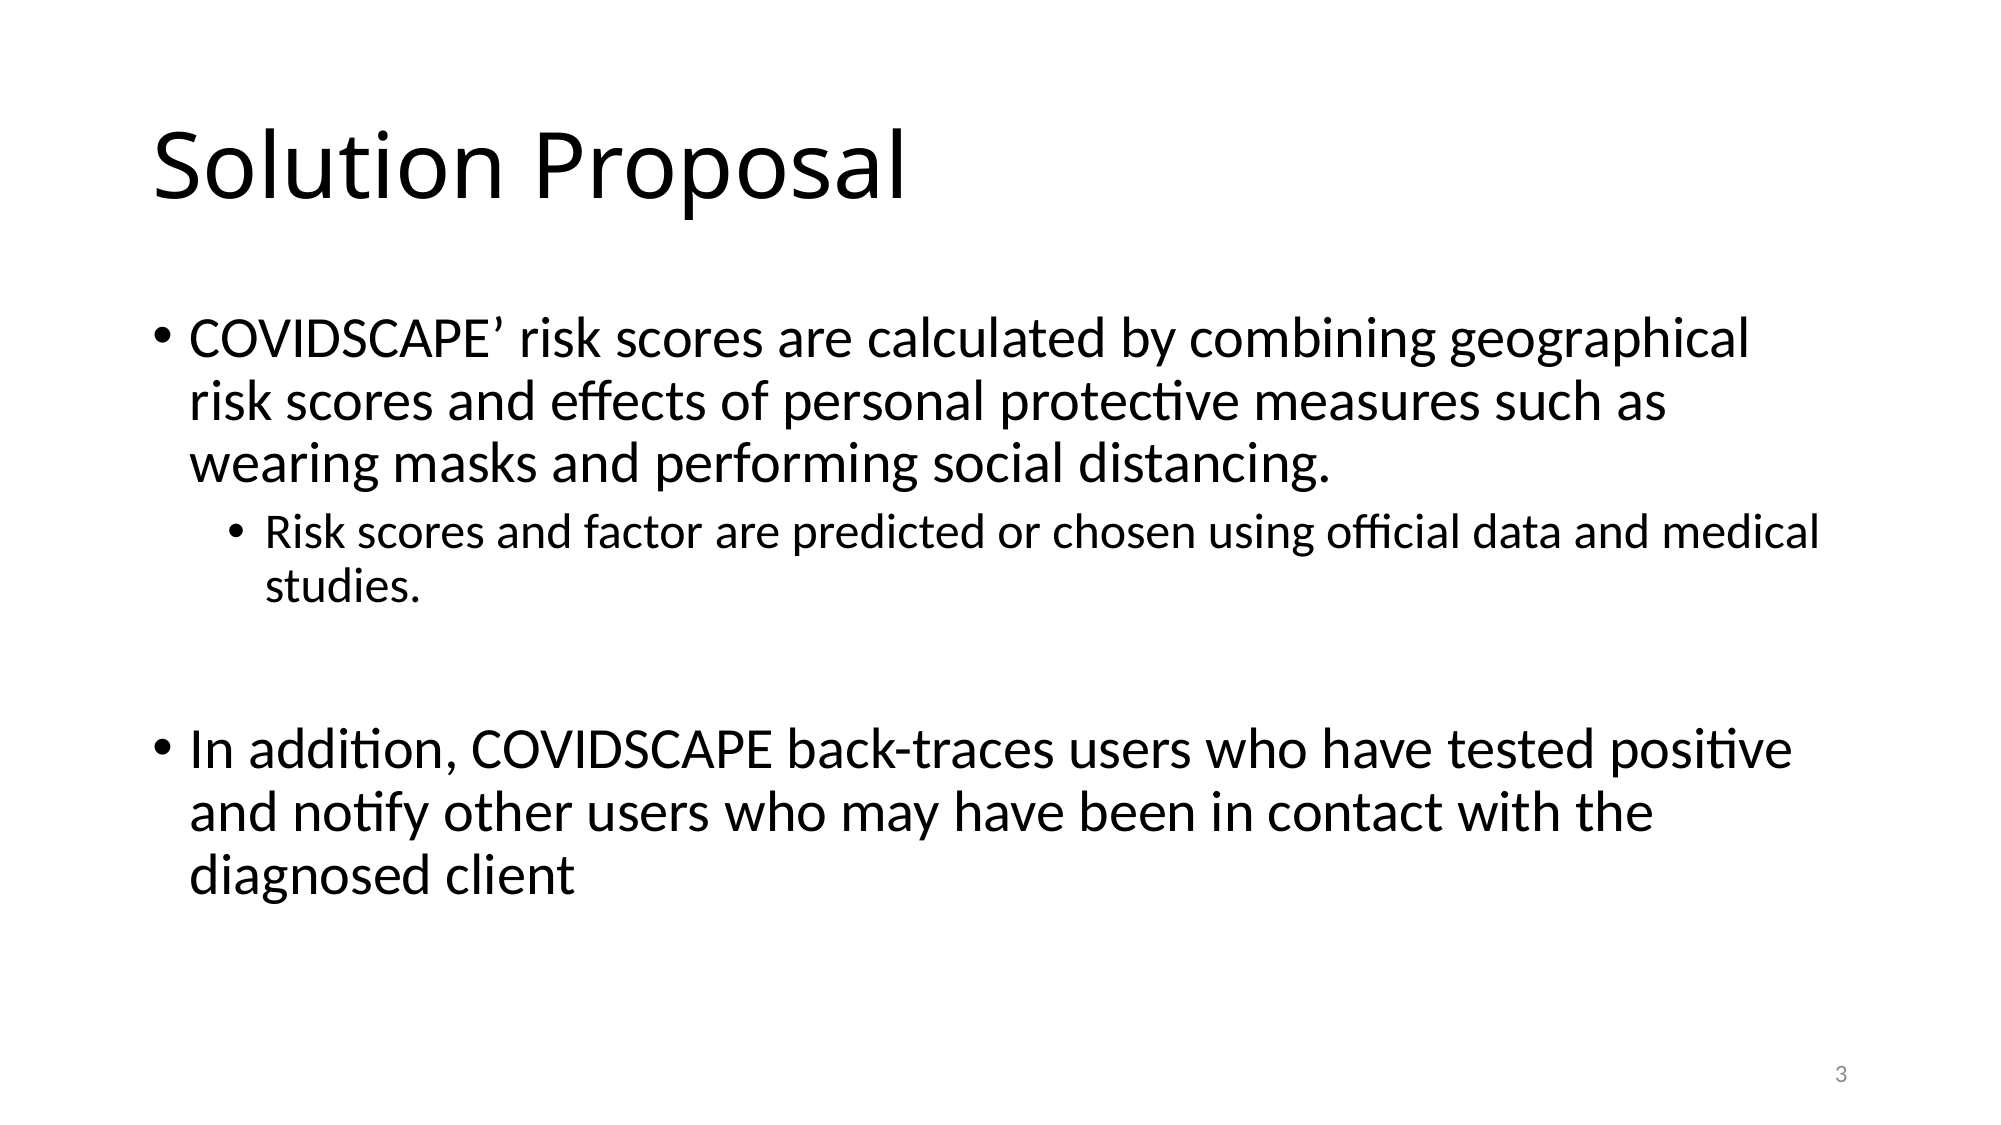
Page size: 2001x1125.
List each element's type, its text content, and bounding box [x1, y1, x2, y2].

title Solution Proposal [137, 59, 1863, 278]
slide_number 3 [1412, 1042, 1863, 1103]
list COVIDSCAPE’ risk scores are calculated by combining geographical risk scores and effects of personal protective measures such as wearing masks and performing social distancing. Risk scores and factor are predicted or chosen using official data and medical studies. In addition, COVIDSCAPE back-traces users who have tested positive and notify other users who may have been in contact with the diagnosed client [137, 299, 1863, 1014]
